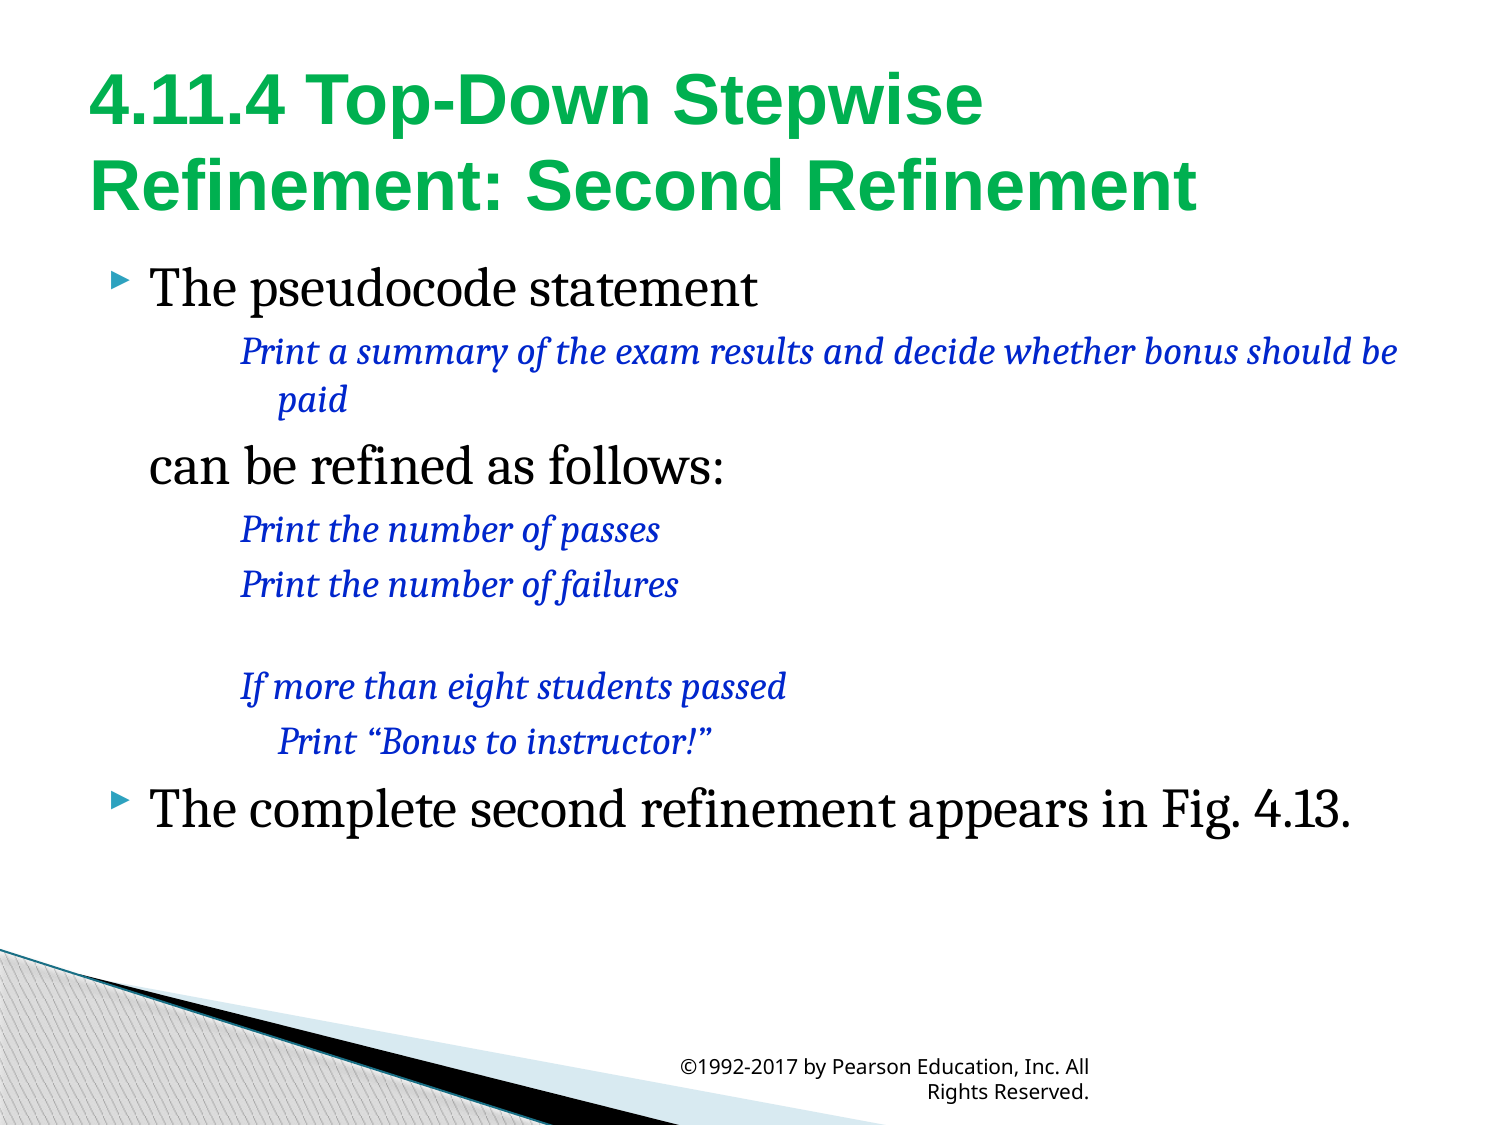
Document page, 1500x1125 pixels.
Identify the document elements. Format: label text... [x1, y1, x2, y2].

title 4.11.4 Top-Down Stepwise Refinement: Second Refinement [75, 45, 1425, 233]
list The pseudocode statement Print a summary of the exam results and decide whether bonus should be paid can be refined as follows: Print the number of passes Print the number of failures If more than eight students passed Print “Bonus to instructor!” The complete second refinement appears in Fig. 4.13. [75, 242, 1425, 986]
footer ©1992-2017 by Pearson Education, Inc. All Rights Reserved. [650, 1051, 1105, 1112]
